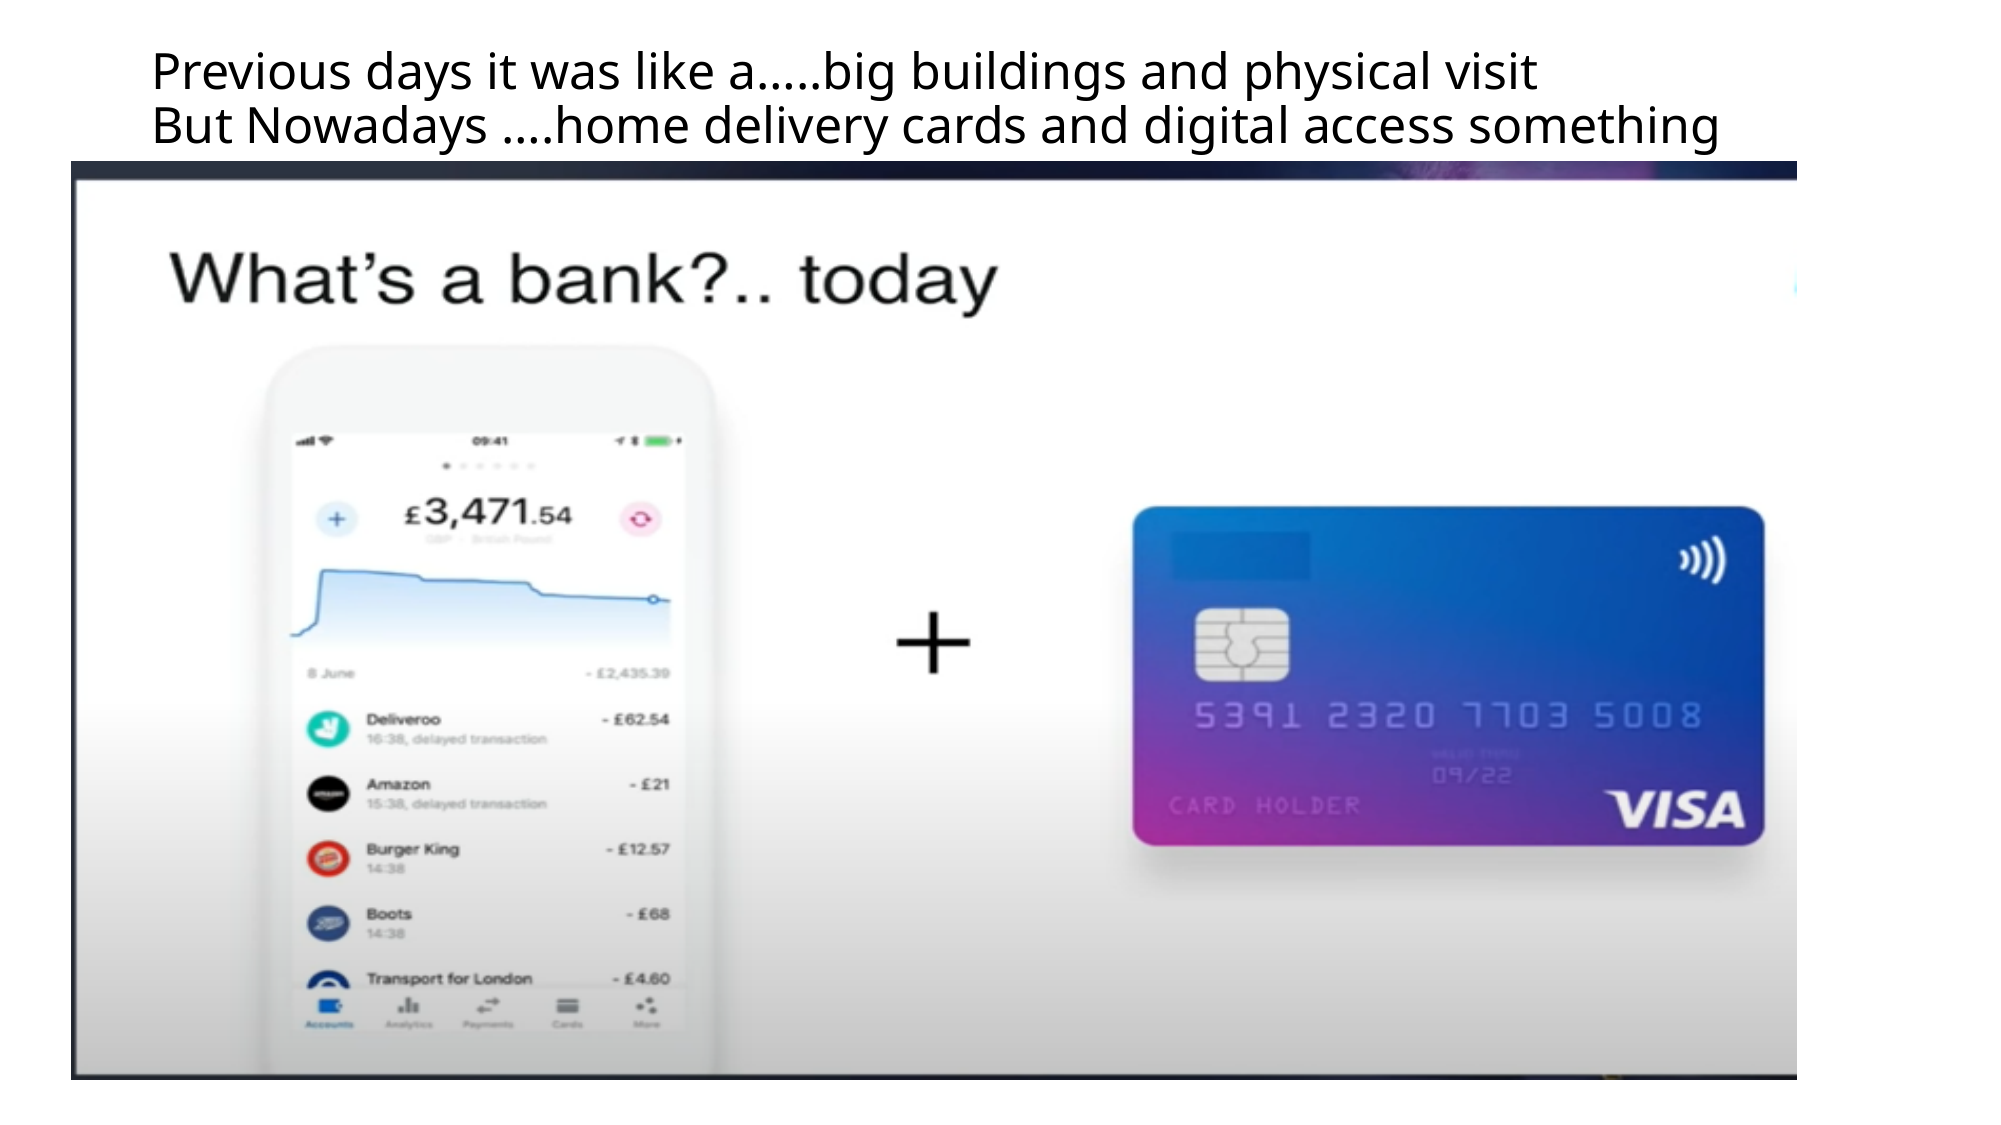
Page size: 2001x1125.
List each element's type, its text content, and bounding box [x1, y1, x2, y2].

picture [71, 161, 1797, 1080]
title Previous days it was like a…..big buildings and physical visit But Nowadays ….home delivery cards and digital access something [136, 18, 1862, 162]
